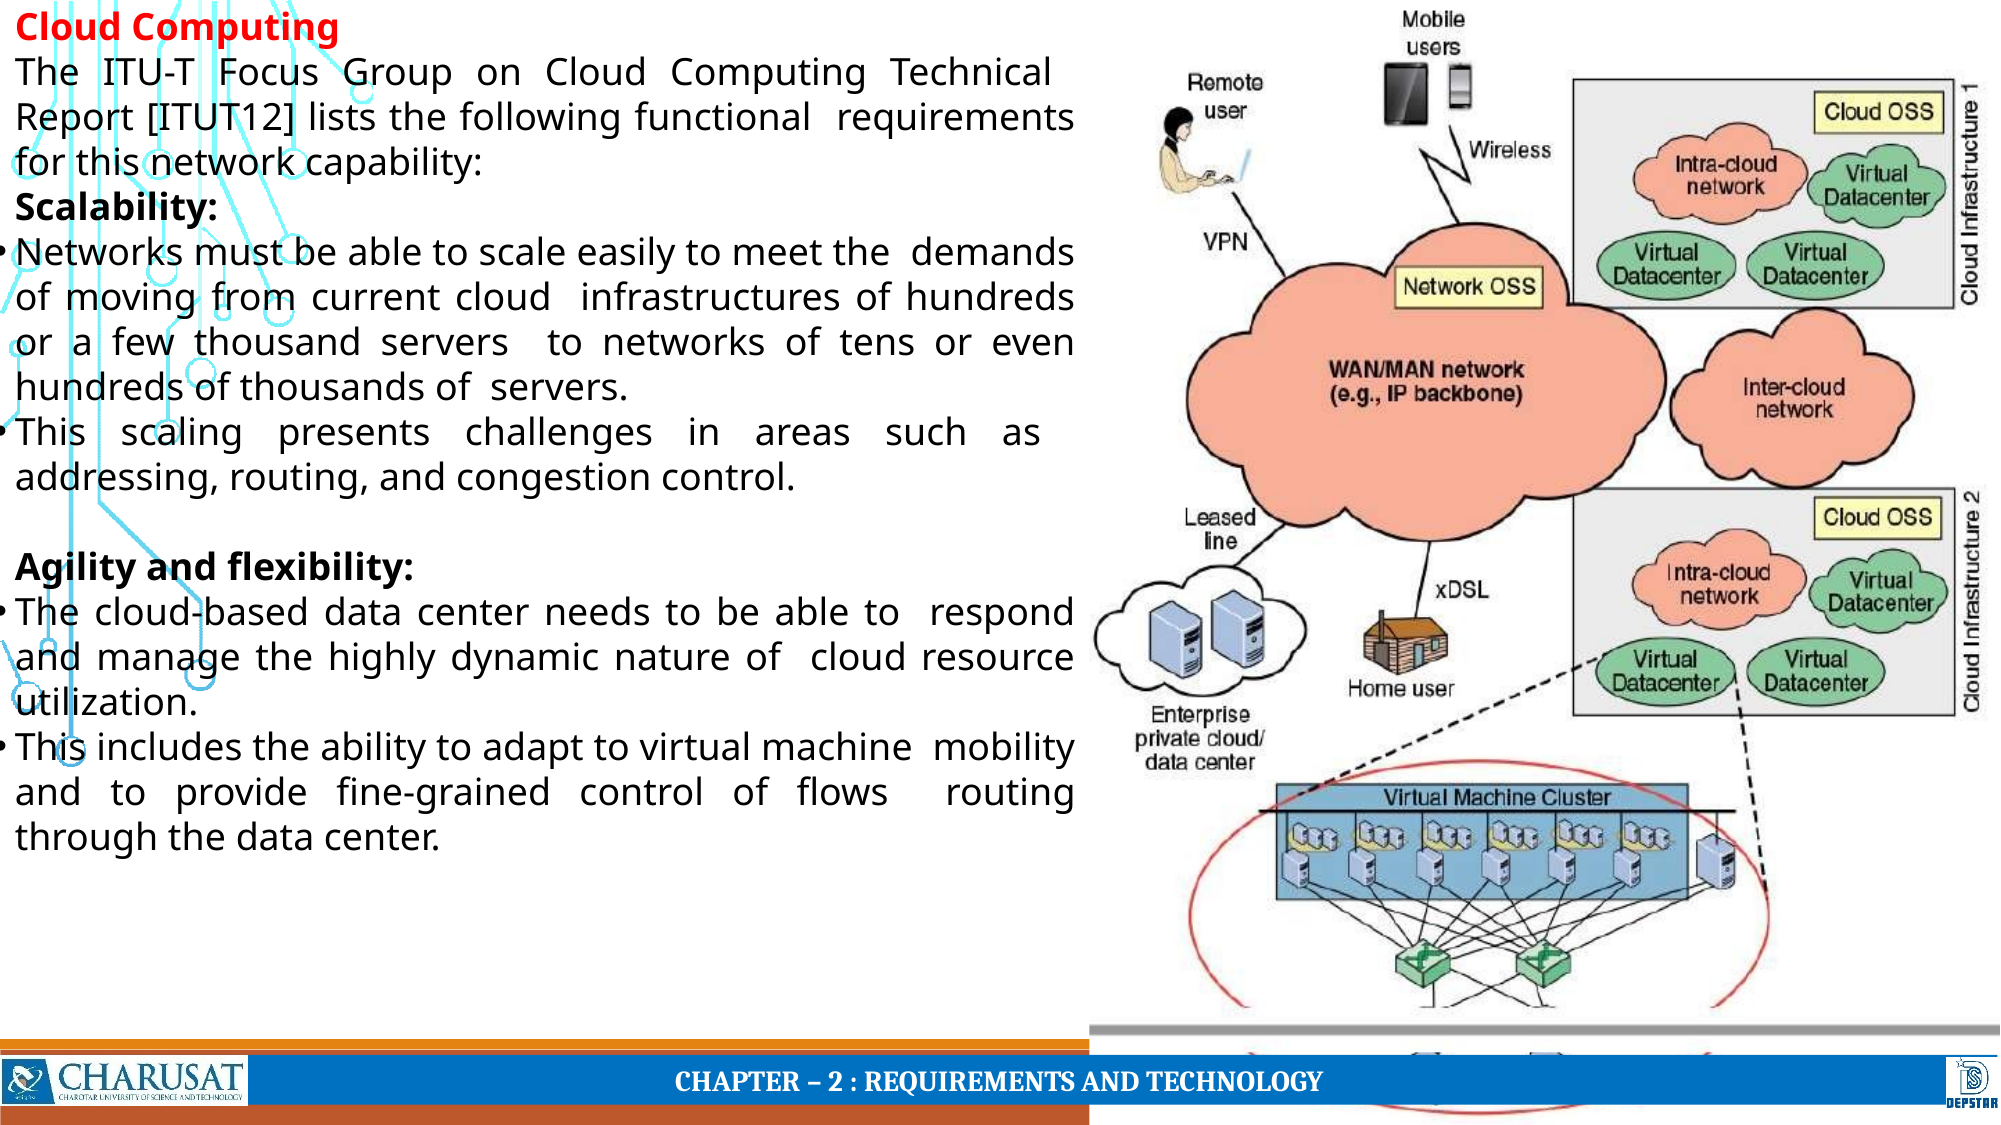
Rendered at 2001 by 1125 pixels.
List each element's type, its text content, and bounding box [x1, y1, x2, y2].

text_box [1089, 0, 2000, 1055]
footer Chapter – 2 : Requirements and Technology [253, 1054, 1950, 1105]
picture [1946, 1057, 1998, 1108]
text_box Cloud Computing The ITU-T Focus Group on Cloud Computing Technical Report [ITUT12] lists the following functional requirements for this network capability: Scalability: Networks must be able to scale easily to meet the demands of moving from current cloud infrastructures of hundreds or a few thousand servers to networks of tens or even hundreds of thousands of servers. This scaling presents challenges in areas such as addressing, routing, and congestion control. Agility and flexibility: The cloud-based data center needs to be able to respond and manage the highly dynamic nature of cloud resource utilization. This includes the ability to adapt to virtual machine mobility and to provide fine-grained control of flows routing through the data center. [0, 1, 1077, 859]
picture [0, 1054, 248, 1107]
text_box [1089, 1105, 2000, 1125]
